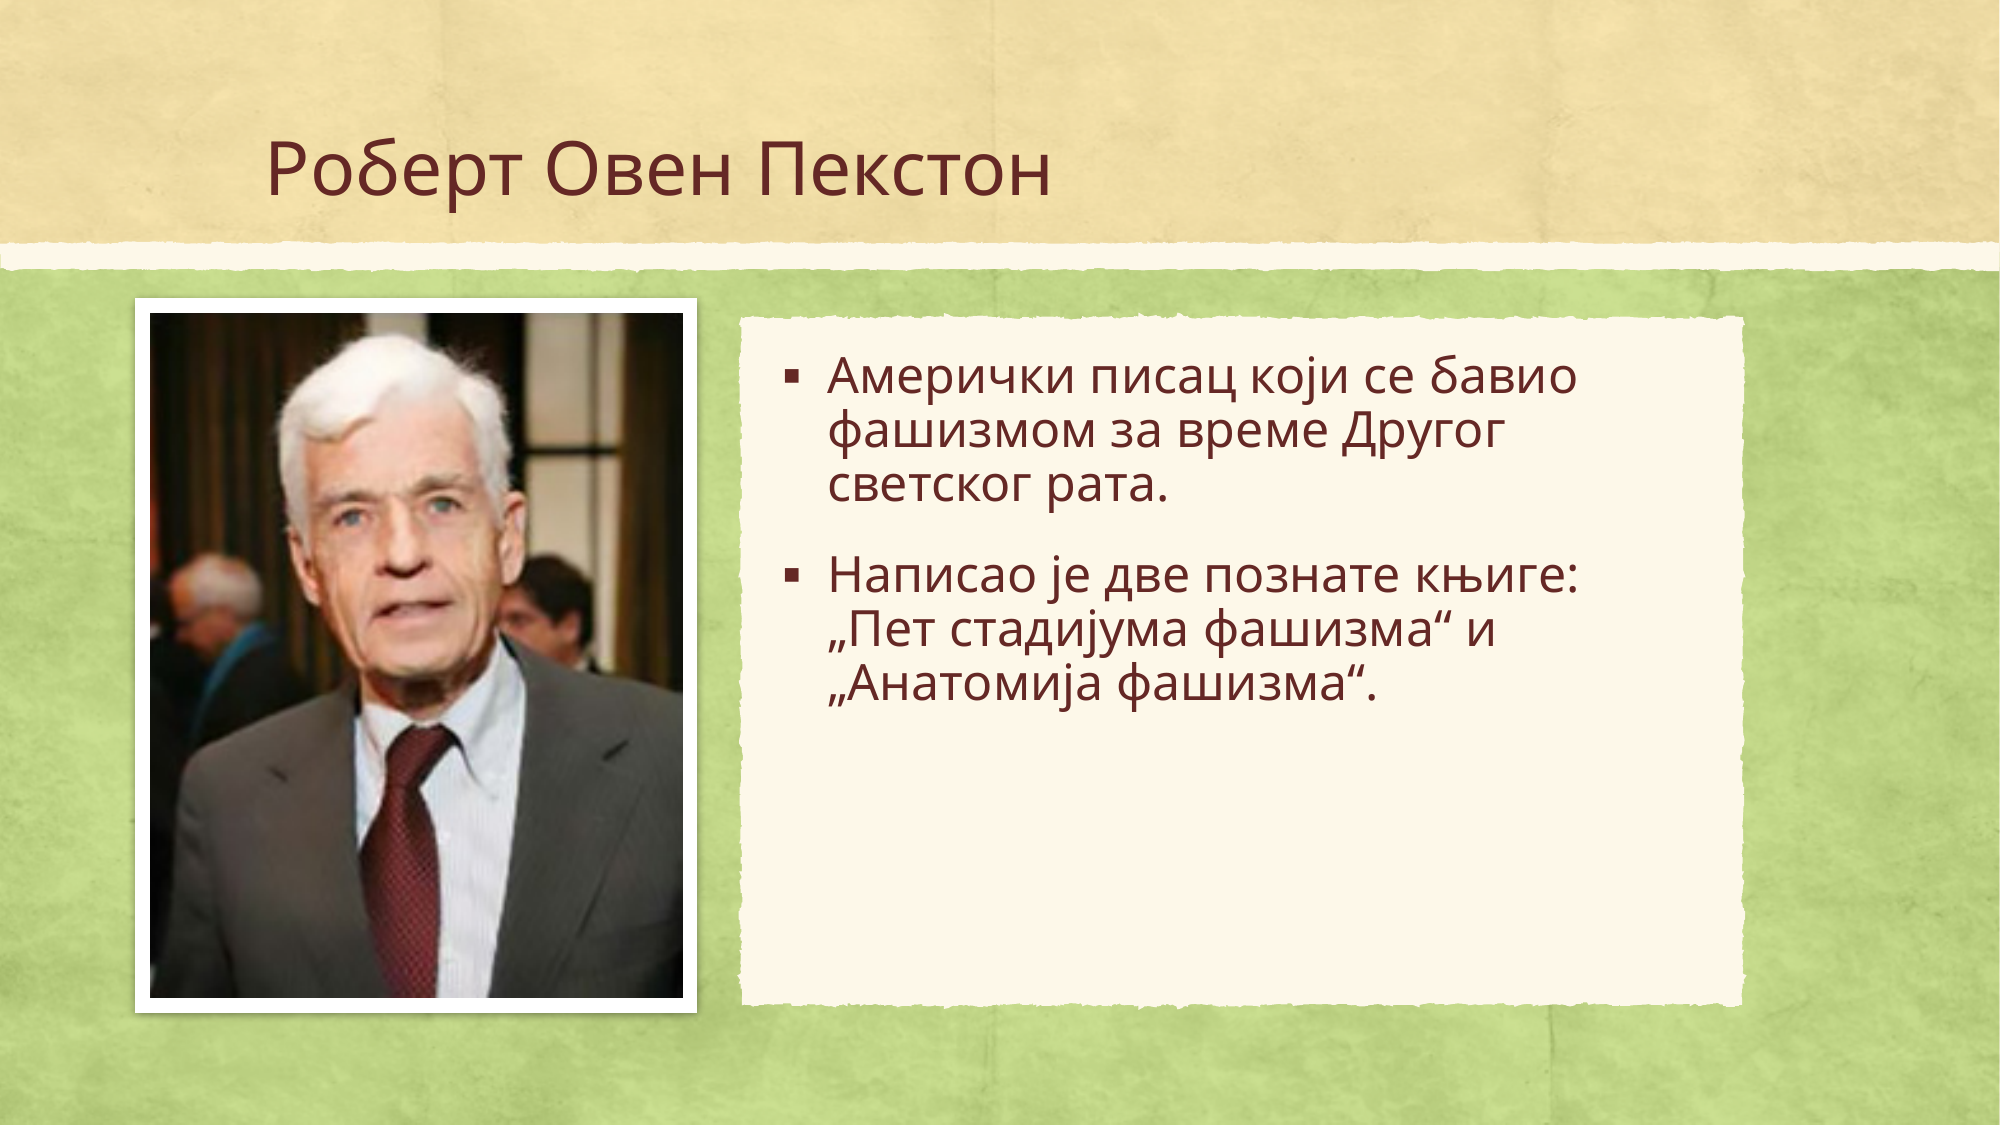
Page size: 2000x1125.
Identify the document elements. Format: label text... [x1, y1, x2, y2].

list Амерички писац који се бавио фашизмом за време Другог светског рата. Написао је две познате књиге: „Пет стадијума фашизма“ и „Анатомија фашизма“. [767, 342, 1717, 980]
picture [149, 312, 683, 998]
title Роберт Овен Пекстон [249, 31, 1750, 219]
